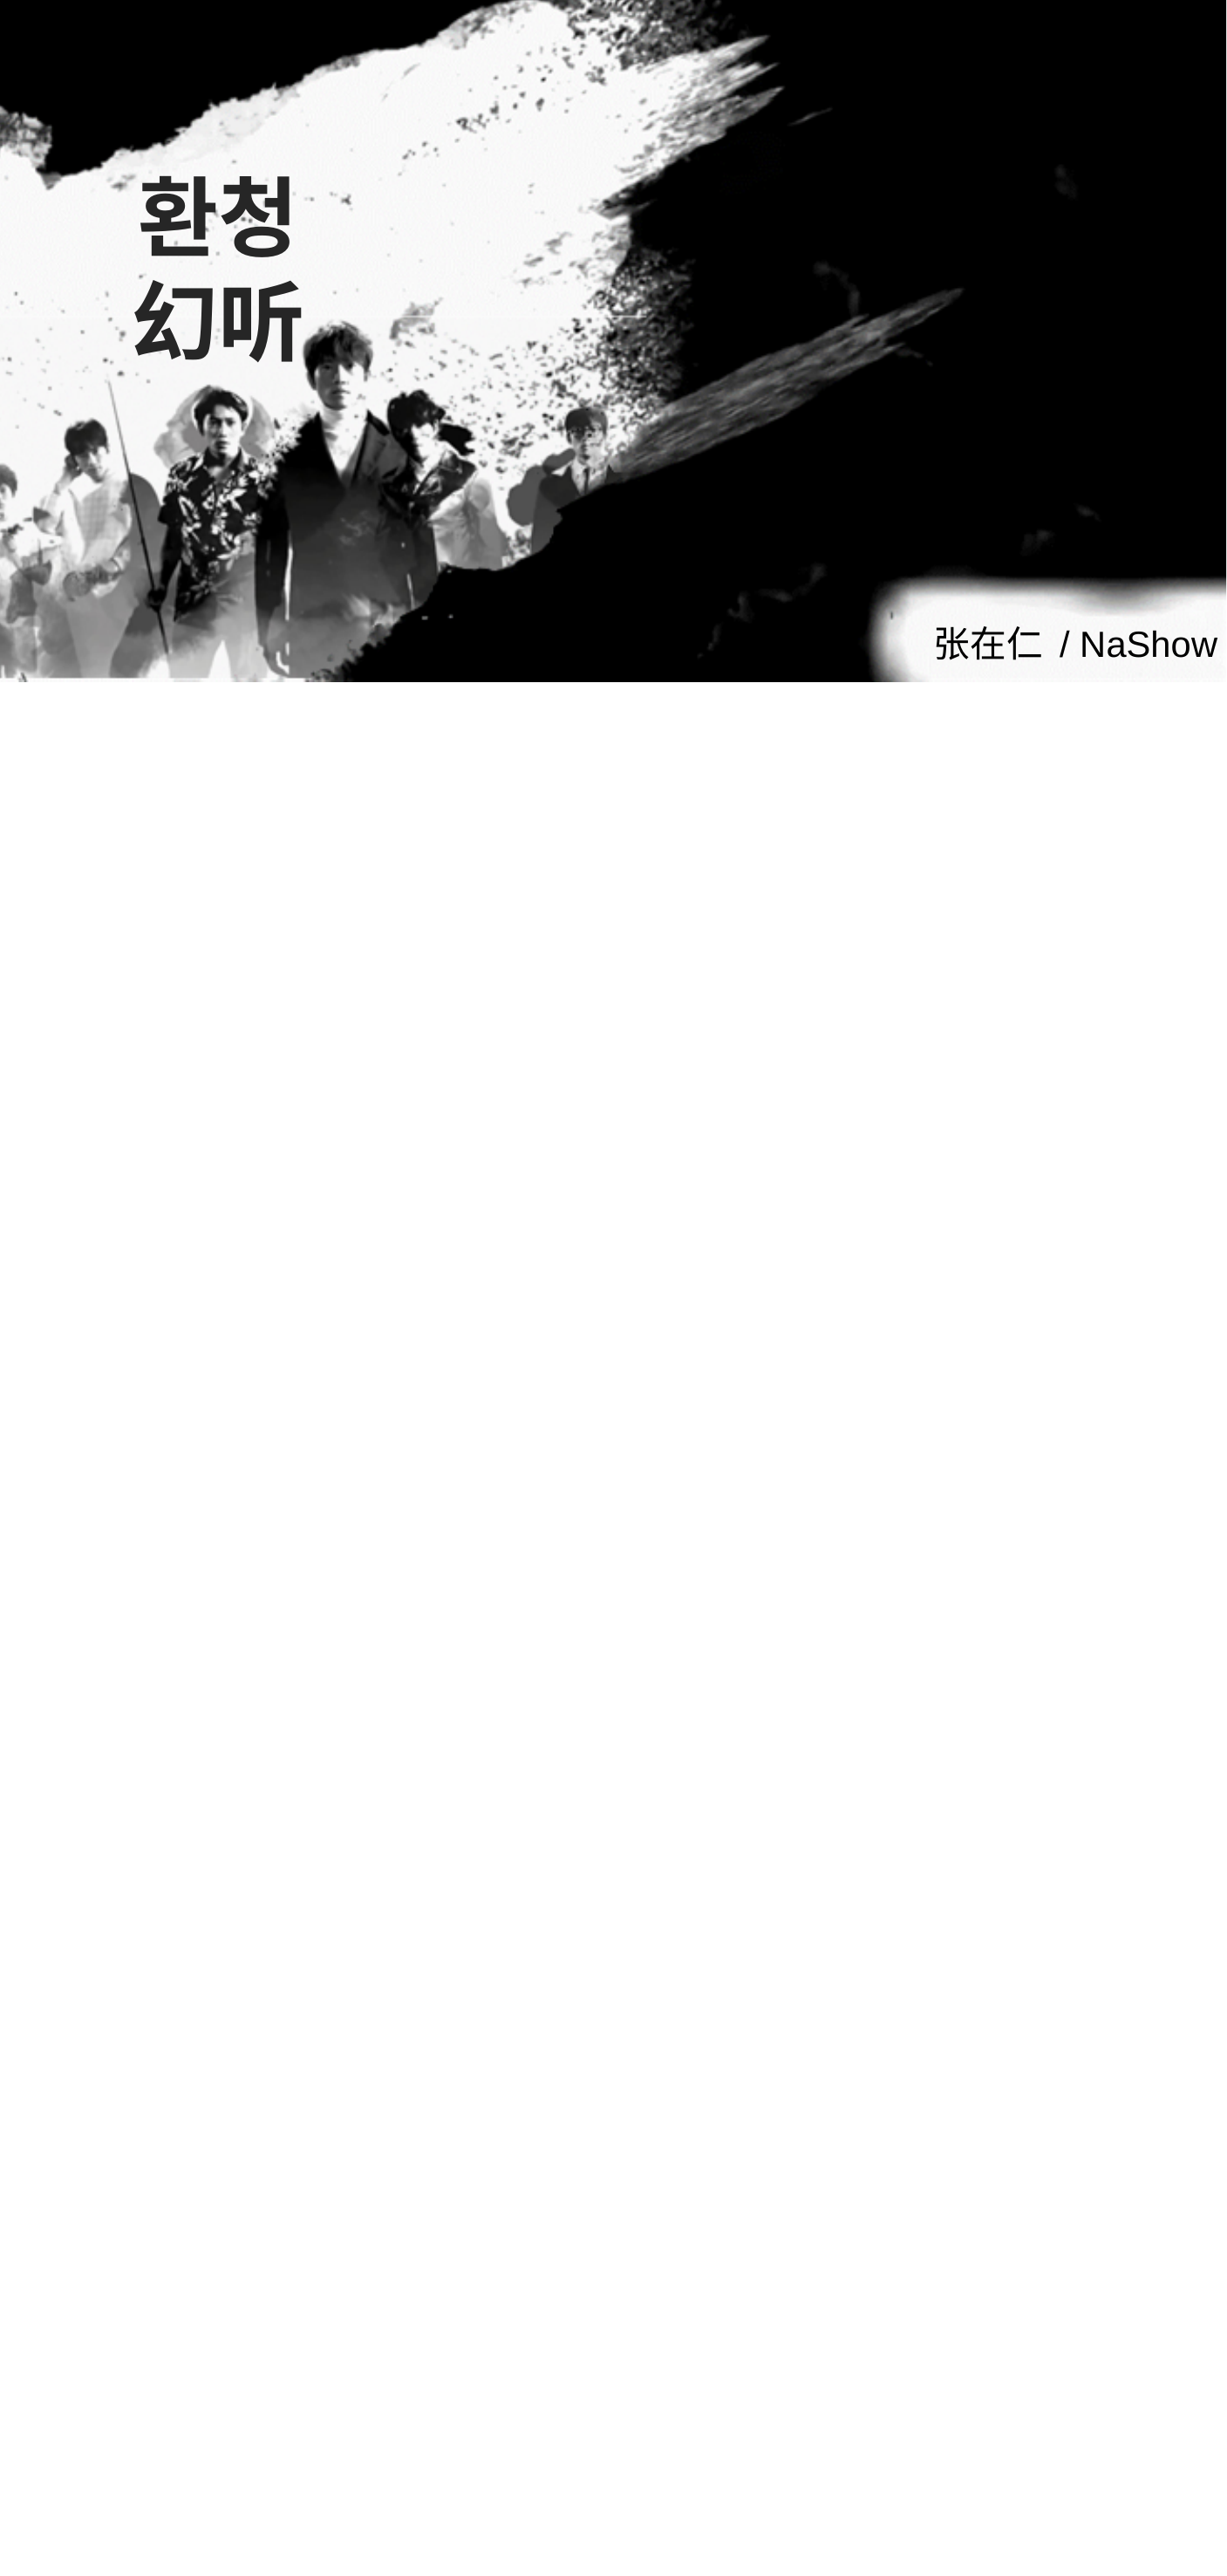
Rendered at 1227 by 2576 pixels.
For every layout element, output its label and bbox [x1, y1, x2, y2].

picture [0, 0, 1227, 682]
